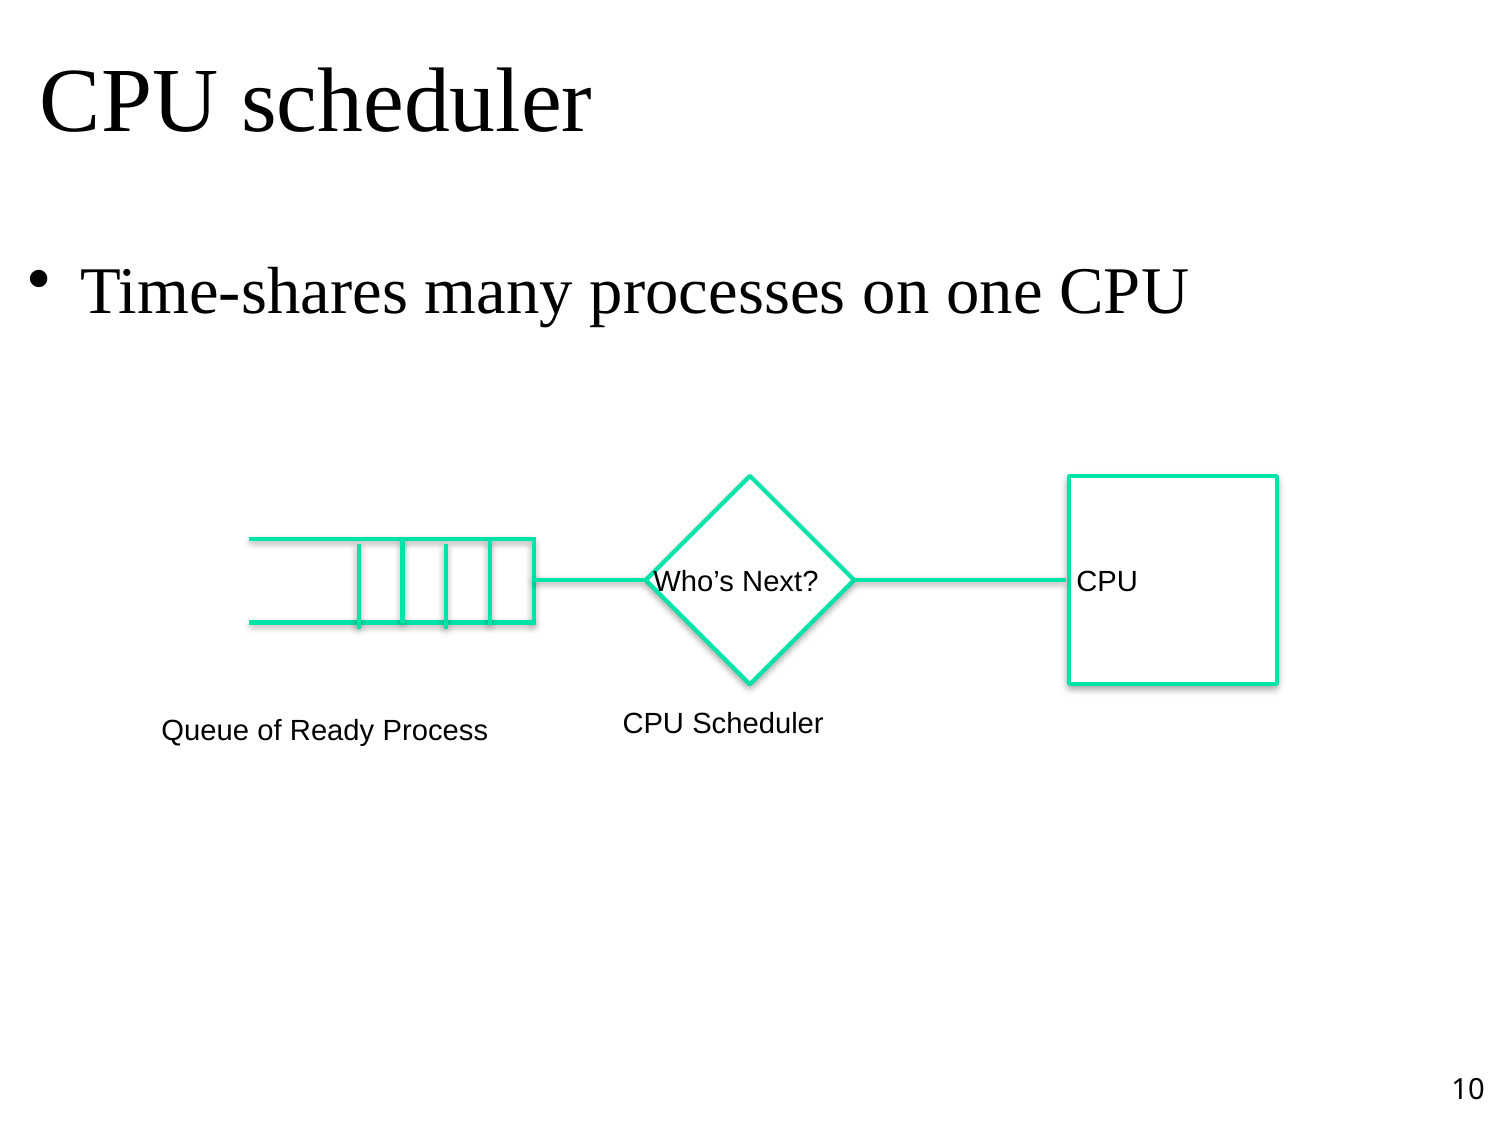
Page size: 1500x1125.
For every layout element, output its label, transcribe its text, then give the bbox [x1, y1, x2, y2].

title CPU scheduler [24, 24, 1500, 232]
text_box CPU [1069, 475, 1278, 685]
text_box Queue of Ready Process [153, 703, 497, 754]
text_box CPU Scheduler [614, 696, 832, 747]
text_box Who’s Next? [646, 475, 855, 685]
list Time-shares many processes on one CPU [11, 230, 1489, 1125]
slide_number 10 [1186, 1054, 1500, 1125]
